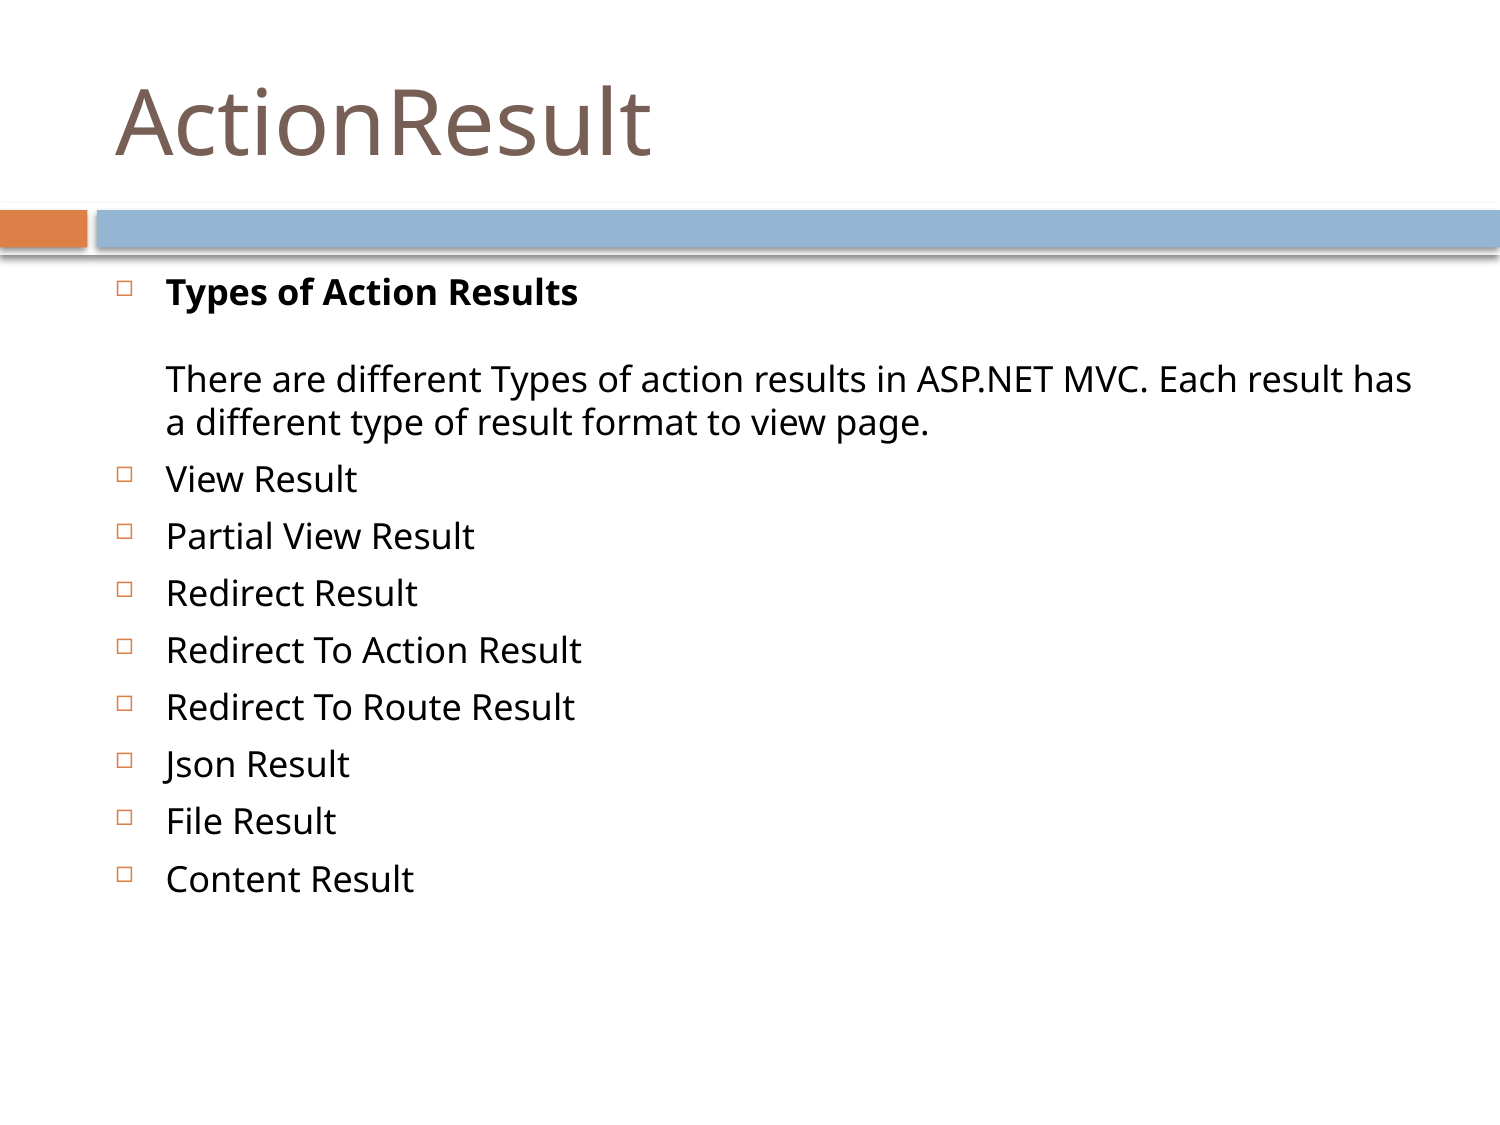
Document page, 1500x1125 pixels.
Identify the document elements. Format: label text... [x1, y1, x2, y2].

list Types of Action Results There are different Types of action results in ASP.NET MVC. Each result has a different type of result format to view page. View Result Partial View Result Redirect Result Redirect To Action Result Redirect To Route Result Json Result File Result Content Result [100, 262, 1438, 1000]
title ActionResult [100, 37, 1438, 200]
